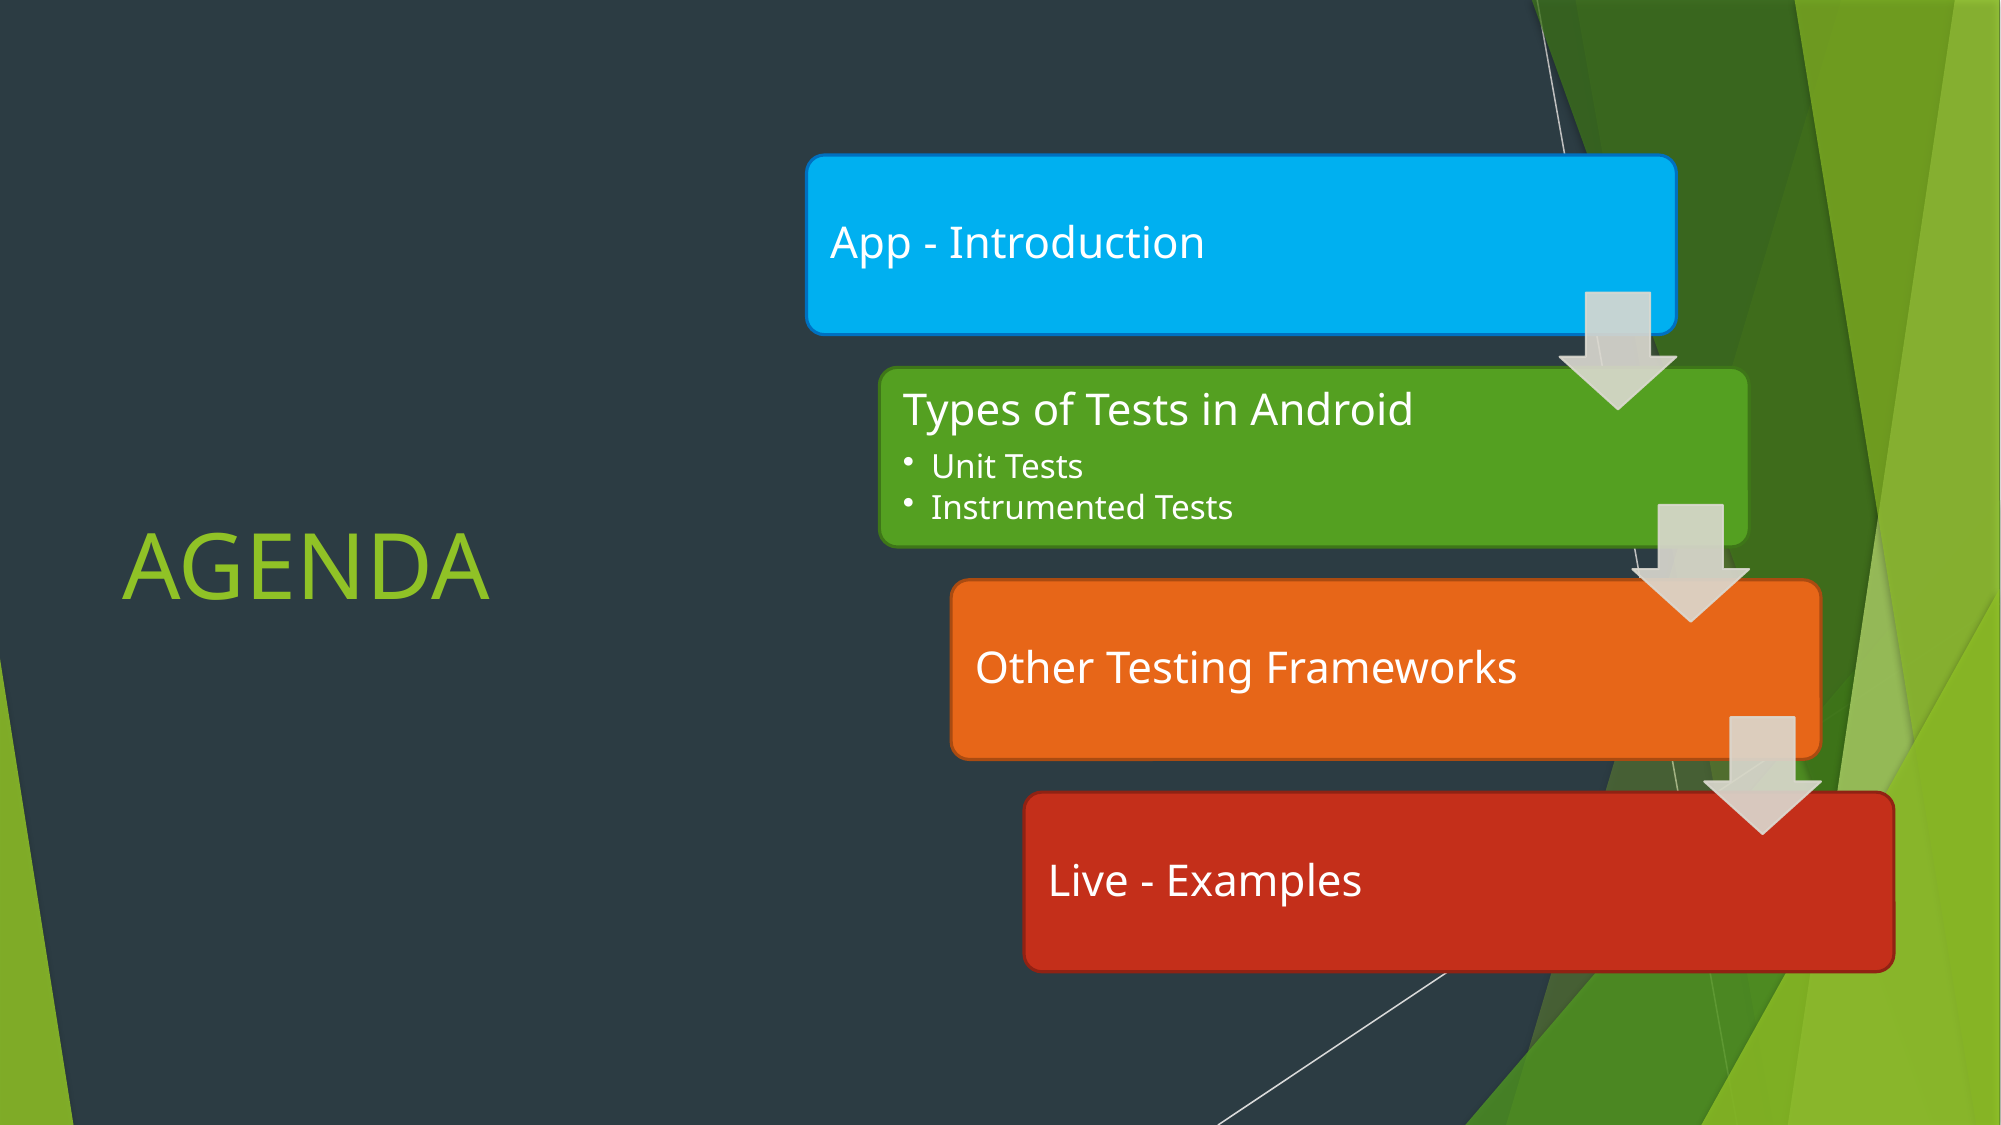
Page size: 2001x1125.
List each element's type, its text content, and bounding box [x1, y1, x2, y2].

title AGENDA [107, 226, 689, 899]
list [805, 154, 1895, 973]
